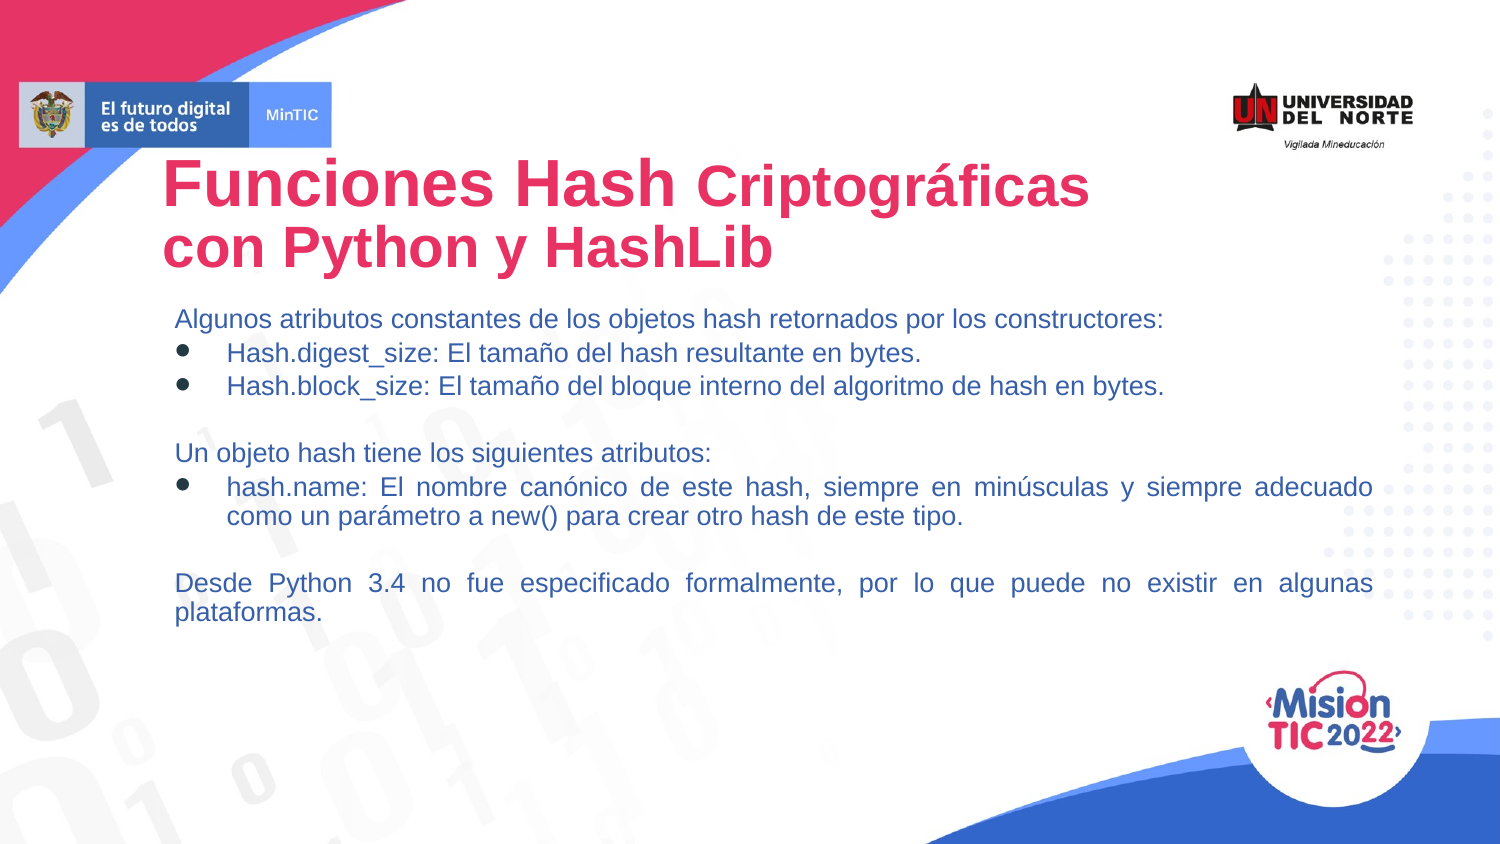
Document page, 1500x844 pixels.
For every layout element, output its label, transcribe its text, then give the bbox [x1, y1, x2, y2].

picture [0, 0, 1500, 844]
text_box Algunos atributos constantes de los objetos hash retornados por los constructores: Hash.digest_size: El tamaño del hash resultante en bytes. Hash.block_size: El tamaño del bloque interno del algoritmo de hash en bytes. Un objeto hash tiene los siguientes atributos: hash.name: El nombre canónico de este hash, siempre en minúsculas y siempre adecuado como un parámetro a new() para crear otro hash de este tipo. Desde Python 3.4 no fue especificado formalmente, por lo que puede no existir en algunas plataformas. [151, 300, 1373, 795]
text_box Funciones Hash Criptográficas con Python y HashLib [151, 106, 1298, 286]
